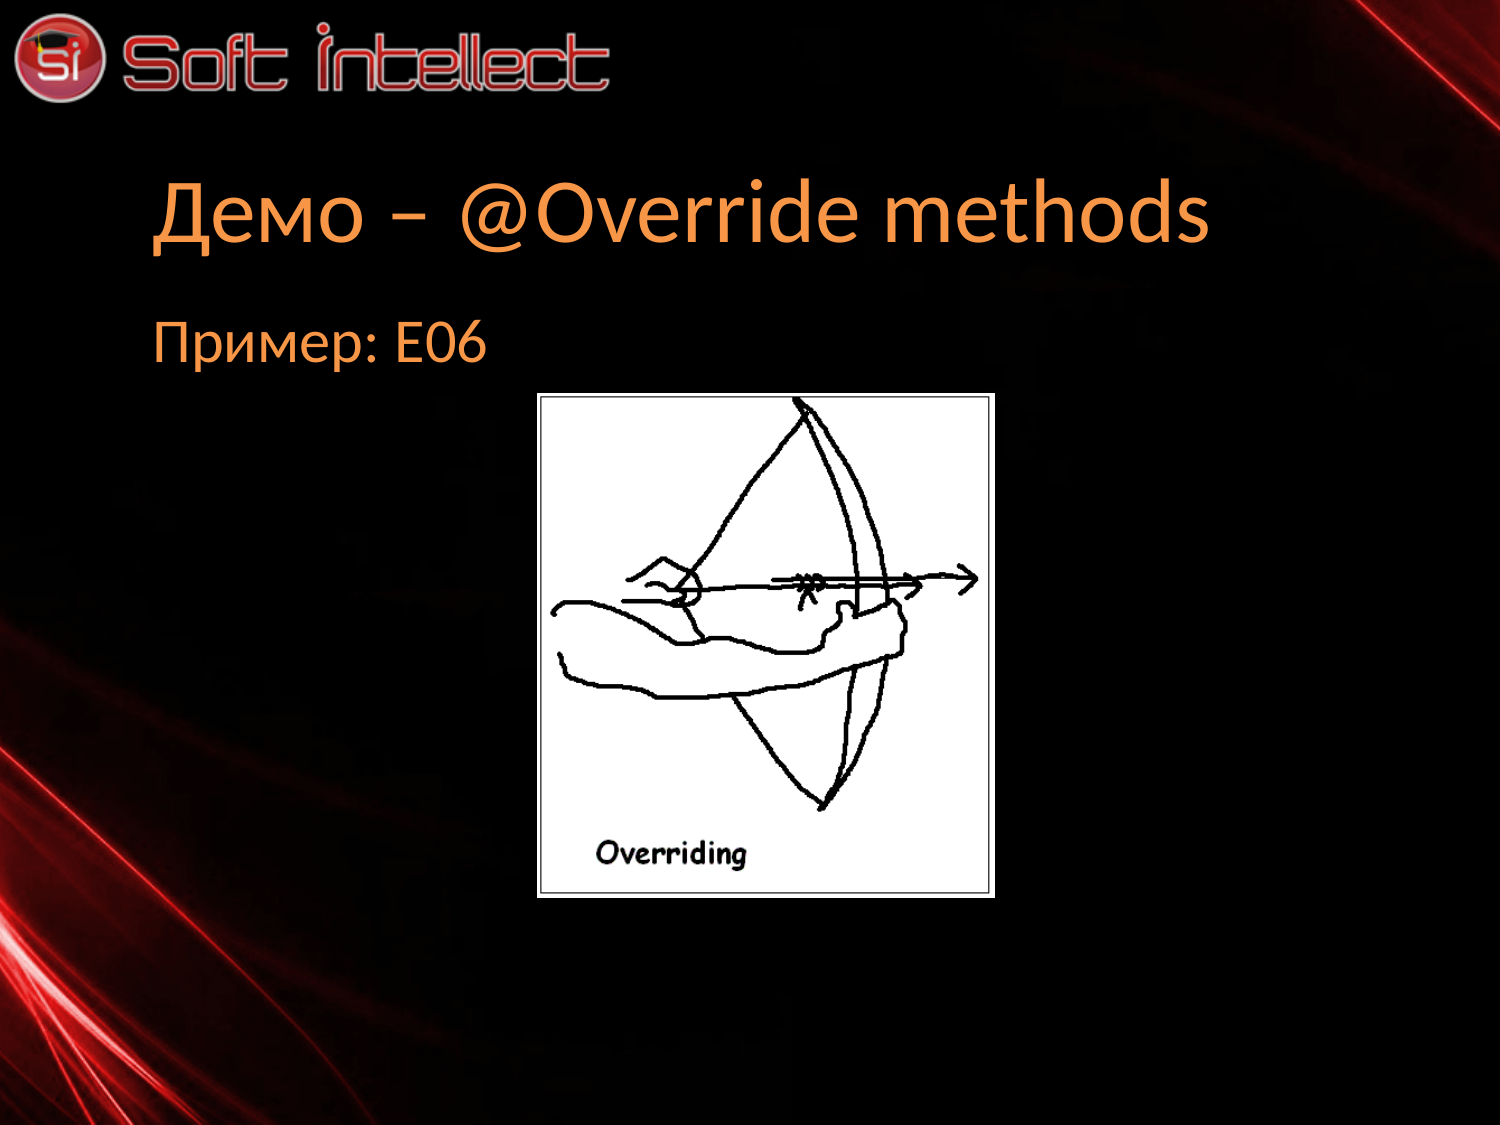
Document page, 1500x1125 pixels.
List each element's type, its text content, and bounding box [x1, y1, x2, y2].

text_box Пример: Е06 [137, 206, 1488, 394]
picture [0, 0, 1500, 1125]
title Демо – @Override methods [137, 112, 1488, 206]
